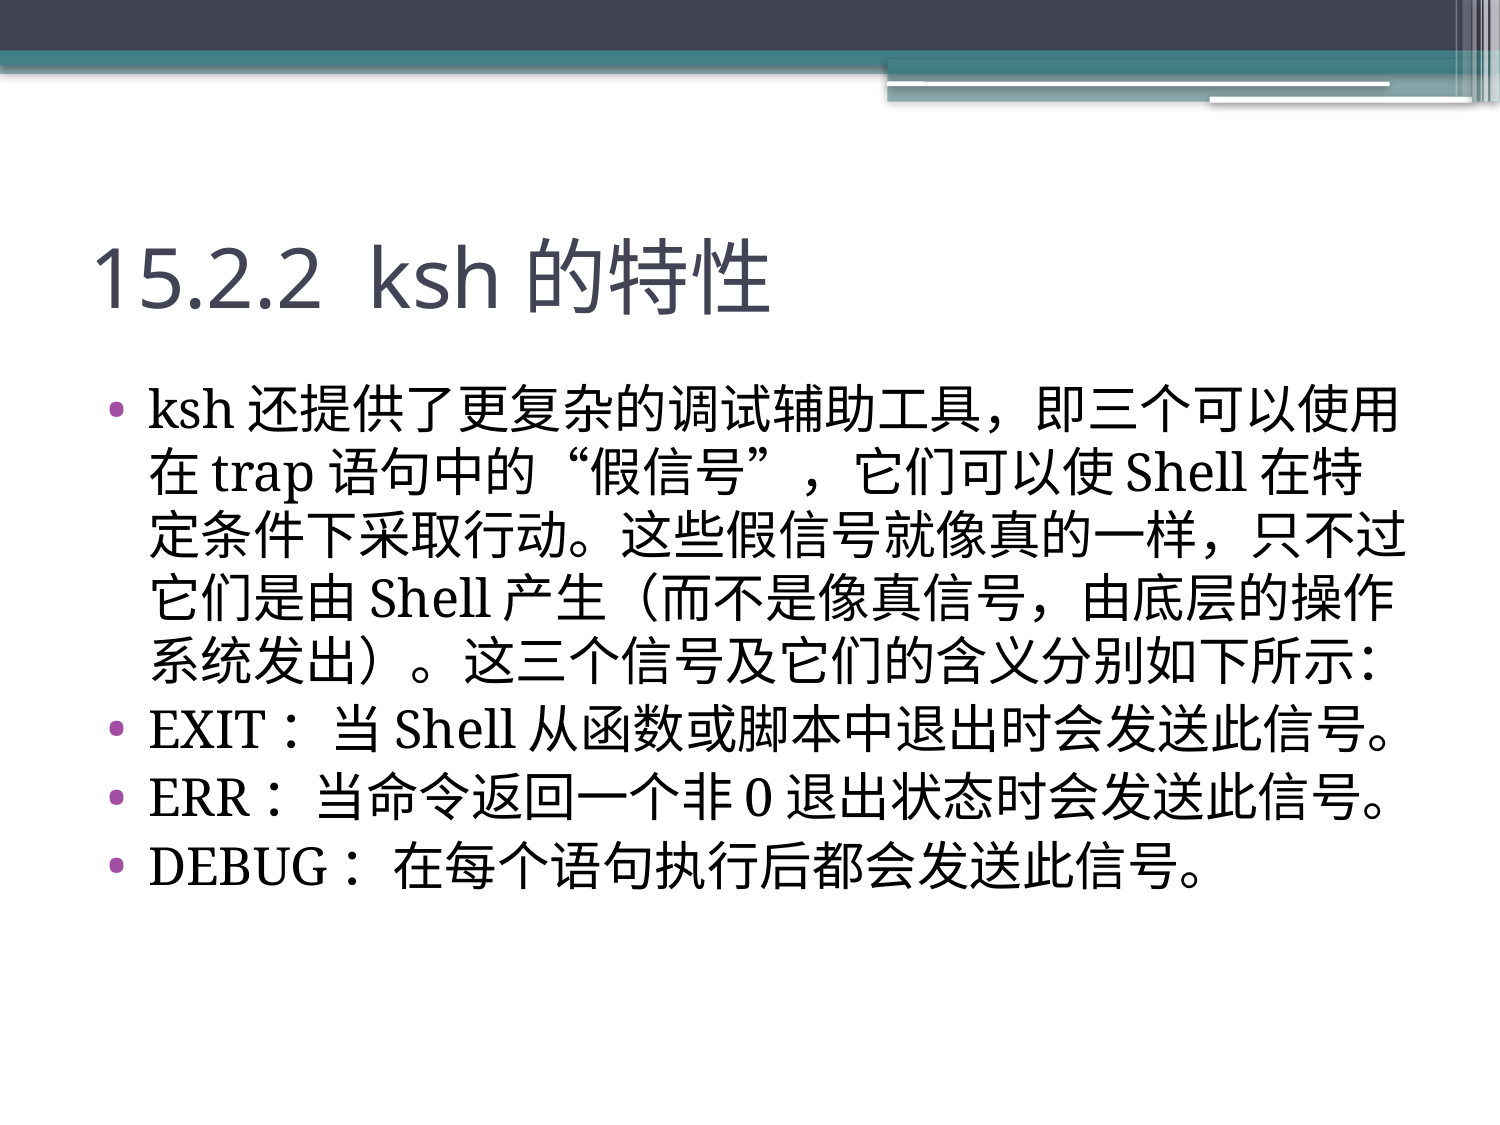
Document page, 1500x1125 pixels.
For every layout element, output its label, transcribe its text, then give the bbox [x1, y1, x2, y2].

list ksh还提供了更复杂的调试辅助工具，即三个可以使用在trap语句中的“假信号”，它们可以使Shell在特定条件下采取行动。这些假信号就像真的一样，只不过它们是由Shell产生（而不是像真信号，由底层的操作系统发出）。这三个信号及它们的含义分别如下所示： EXIT：当Shell从函数或脚本中退出时会发送此信号。 ERR：当命令返回一个非0退出状态时会发送此信号。 DEBUG：在每个语句执行后都会发送此信号。 [75, 368, 1425, 1035]
title 15.2.2 ksh的特性 [75, 187, 1425, 363]
